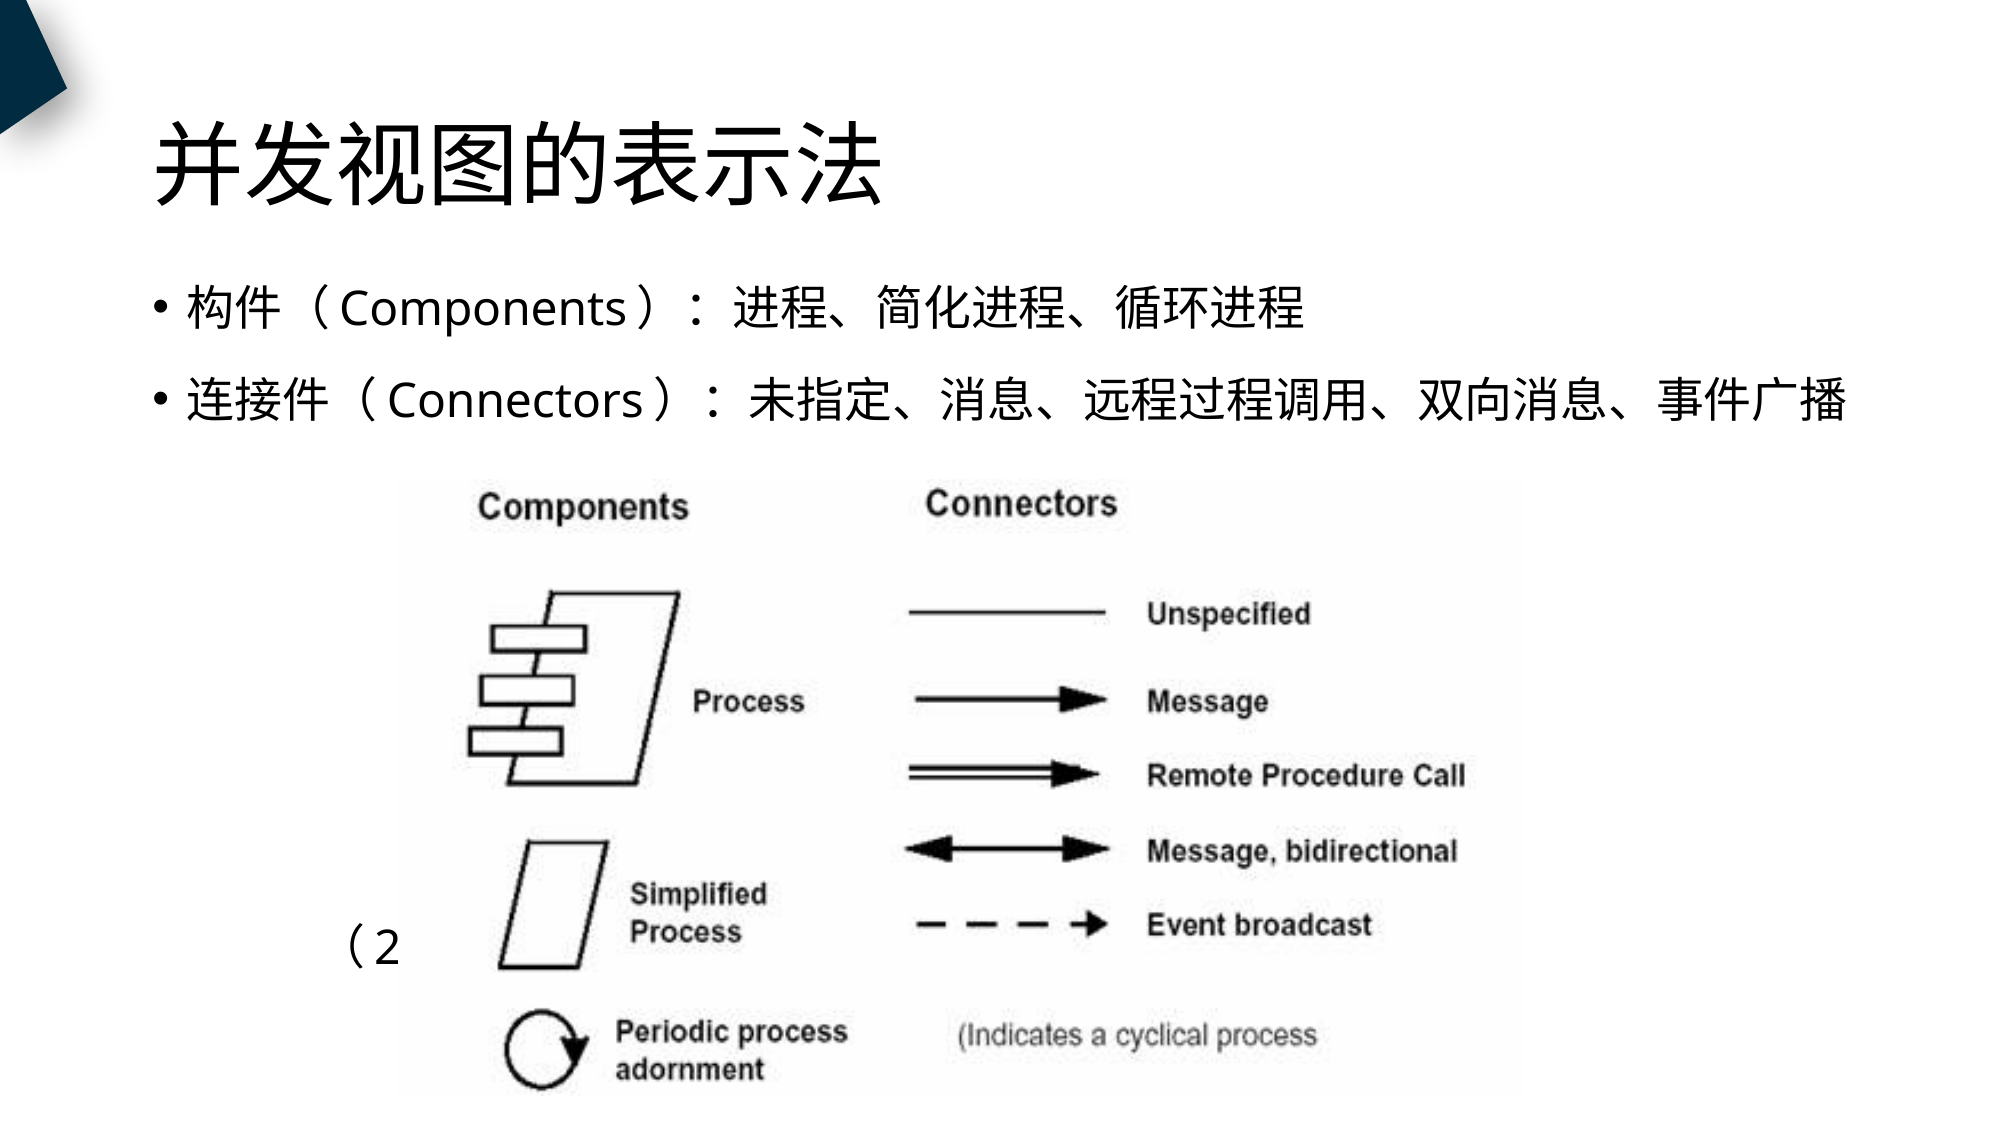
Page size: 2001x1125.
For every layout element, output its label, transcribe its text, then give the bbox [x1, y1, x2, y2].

title 并发视图的表示法 [137, 59, 1863, 253]
picture [398, 479, 1522, 1096]
list 构件（Components）：进程、简化进程、循环进程 连接件（Connectors）：未指定、消息、远程过程调用、双向消息、事件广播 （2） [137, 253, 1863, 1014]
text_box [0, 0, 68, 135]
